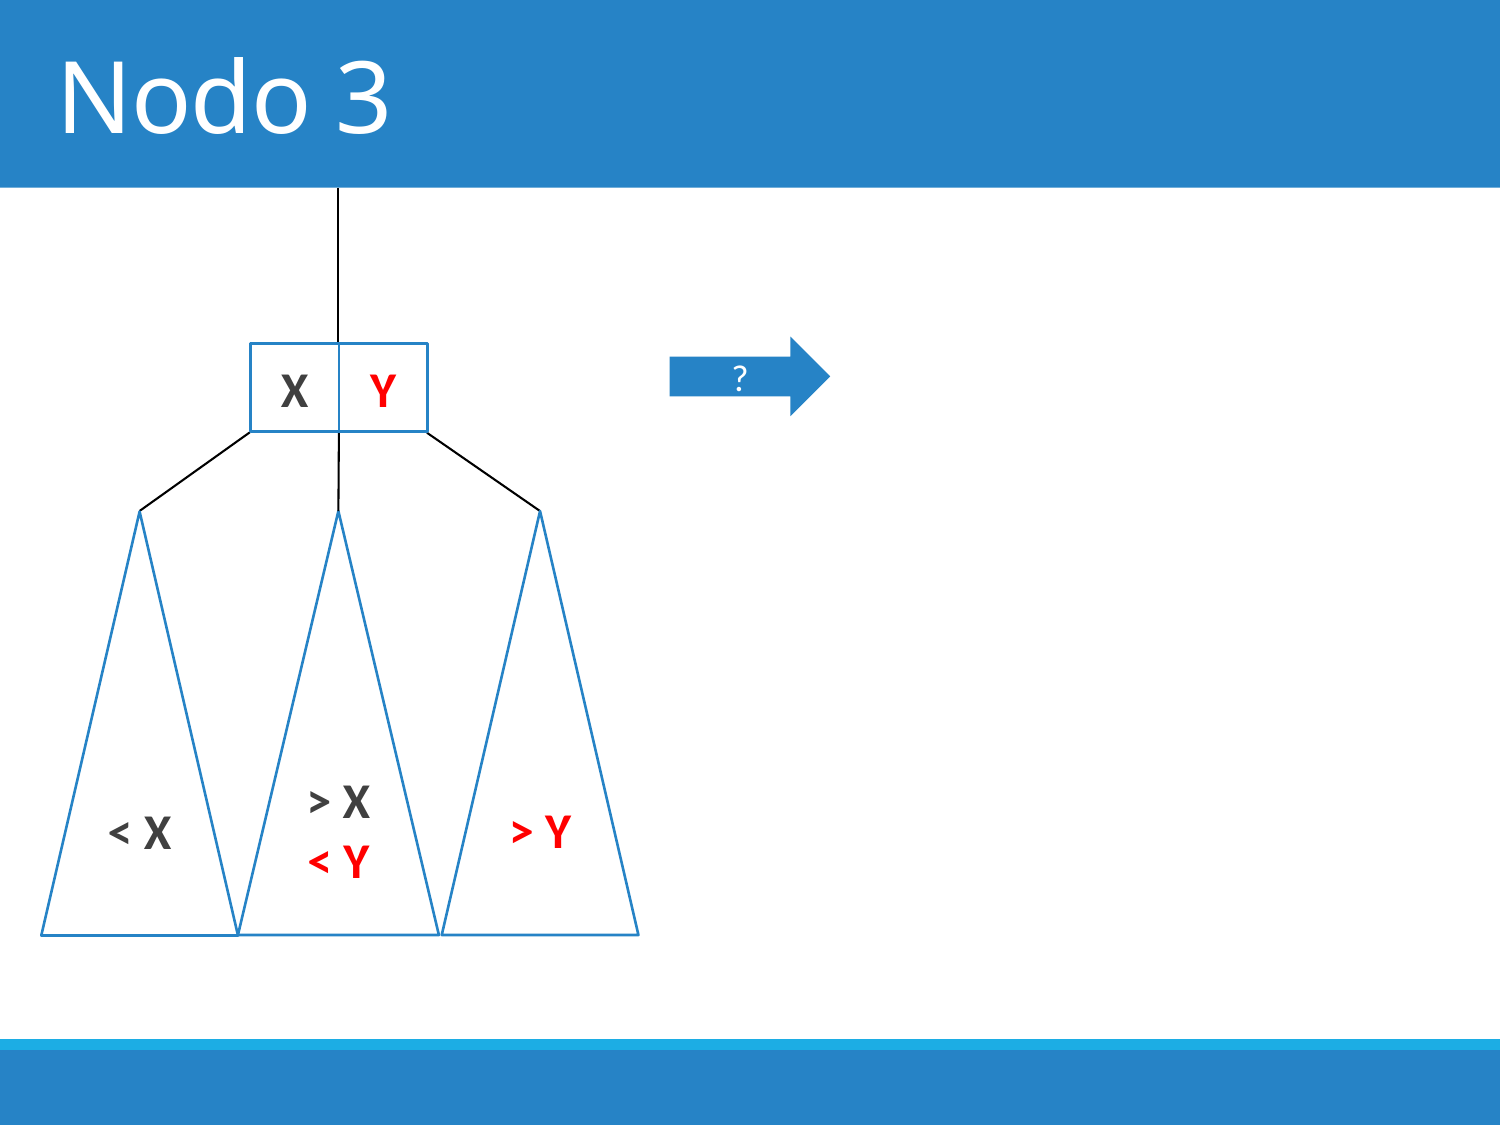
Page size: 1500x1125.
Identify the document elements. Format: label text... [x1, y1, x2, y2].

text_box ? [668, 335, 832, 418]
text_box > Y [440, 518, 640, 937]
text_box > X < Y [236, 515, 441, 937]
text_box R [338, 342, 347, 351]
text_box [426, 432, 541, 512]
text_box < X [40, 515, 238, 937]
title Nodo 3 [41, 0, 1459, 188]
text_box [139, 431, 251, 512]
text_box X [249, 342, 338, 433]
text_box Y [338, 342, 429, 433]
